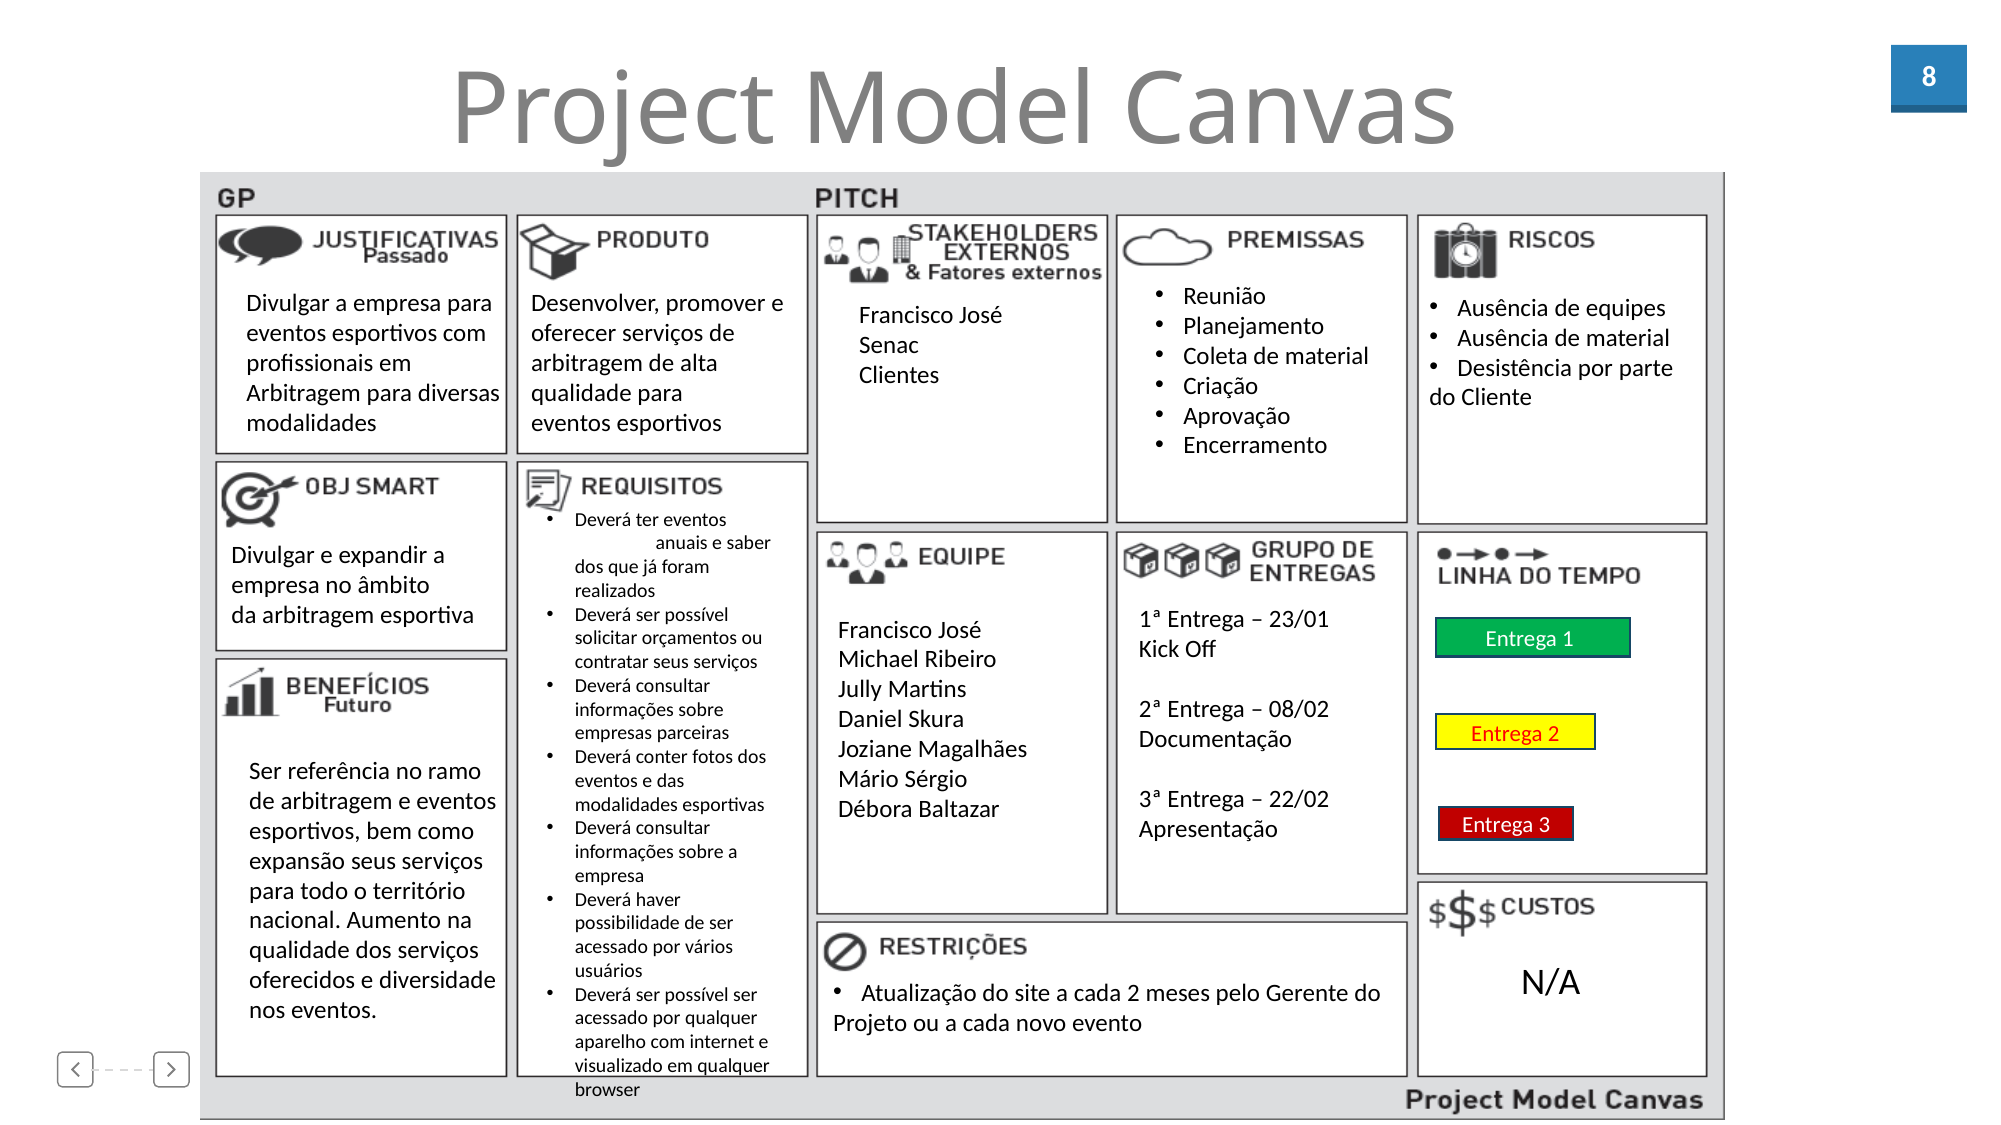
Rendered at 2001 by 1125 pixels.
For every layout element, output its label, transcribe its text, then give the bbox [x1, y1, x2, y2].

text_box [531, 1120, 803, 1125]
picture [200, 172, 1725, 1120]
text_box Project Model Canvas [435, 36, 1474, 172]
